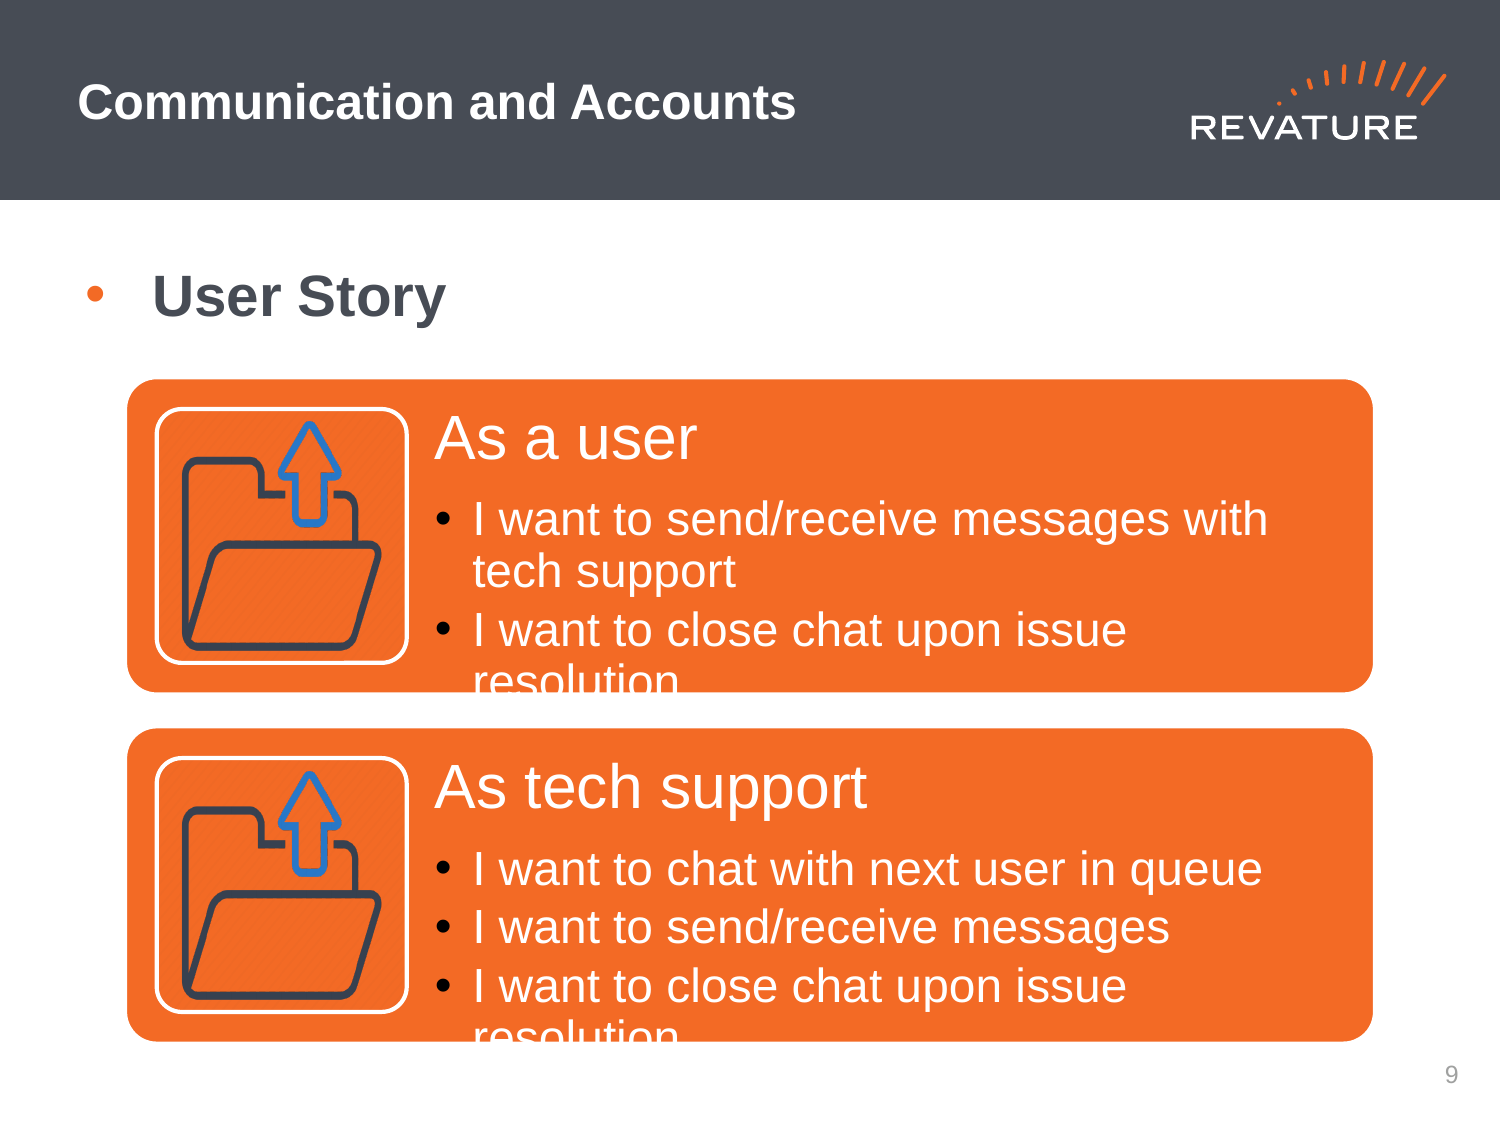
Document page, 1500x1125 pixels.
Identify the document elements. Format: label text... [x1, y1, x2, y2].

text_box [124, 376, 1376, 1045]
list User Story [62, 243, 1438, 986]
slide_number 8 [1332, 1043, 1474, 1104]
title Communication and Accounts [62, 0, 1084, 200]
